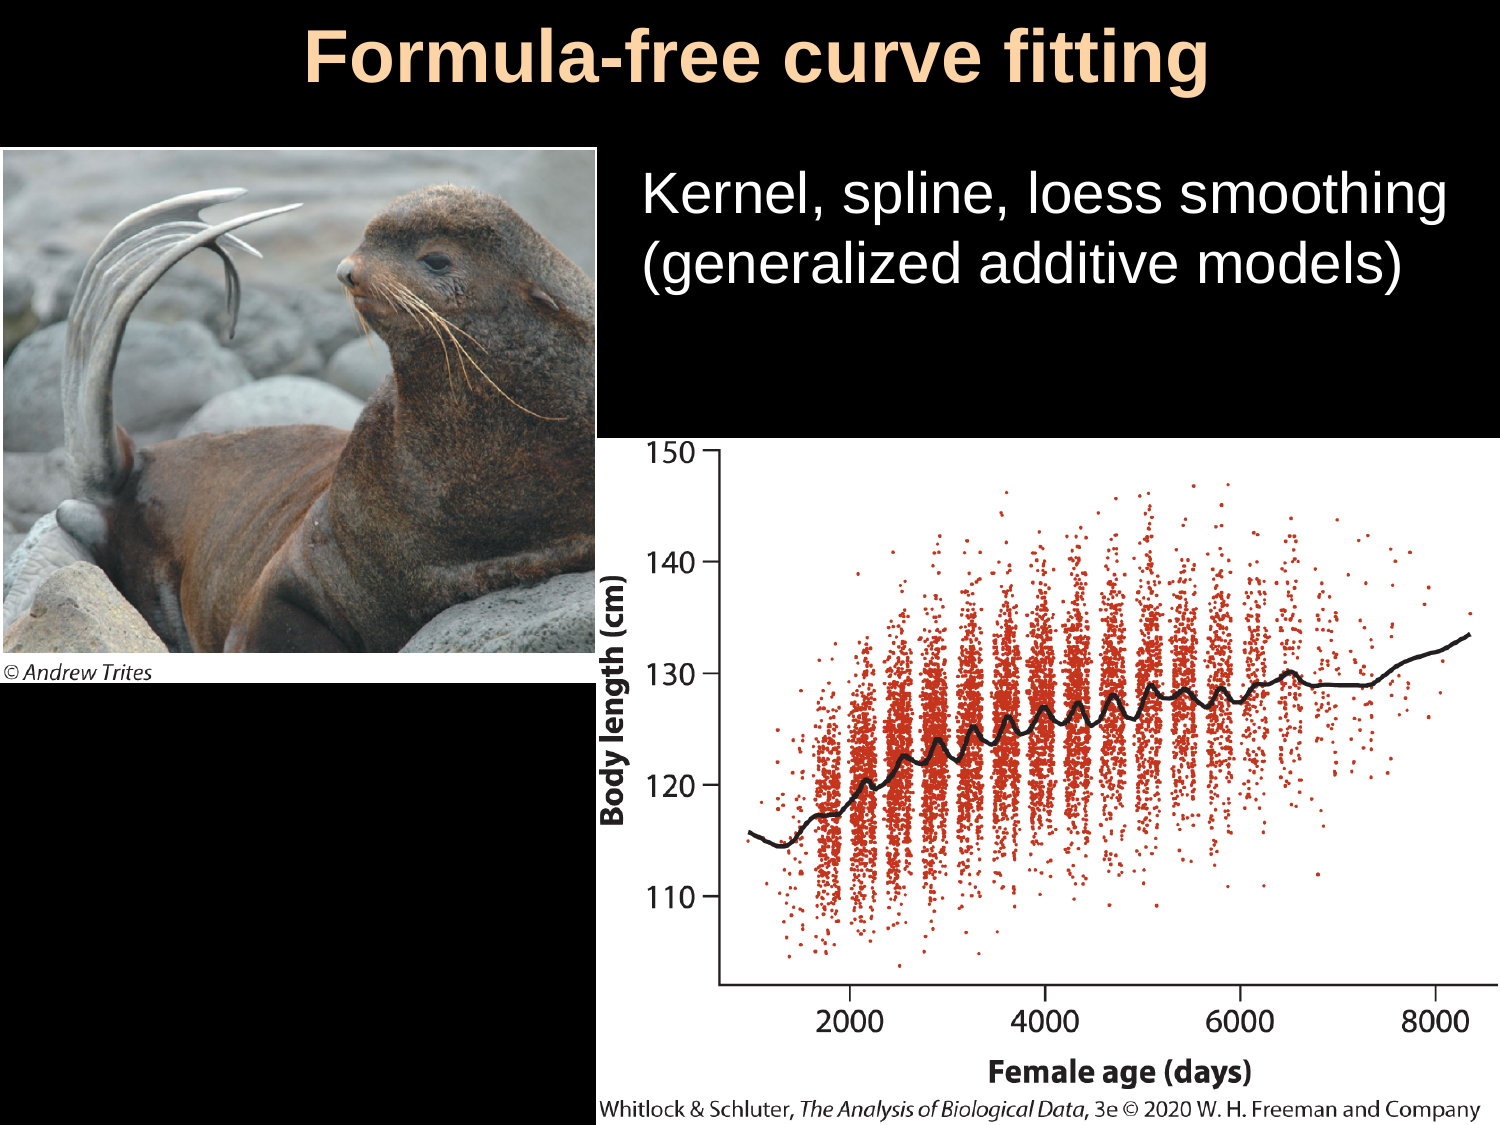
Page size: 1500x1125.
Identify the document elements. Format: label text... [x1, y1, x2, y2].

text_box Formula-free curve fitting [38, 0, 1478, 105]
text_box Kernel, spline, loess smoothing (generalized additive models) [626, 147, 1483, 303]
picture [0, 147, 1500, 1125]
